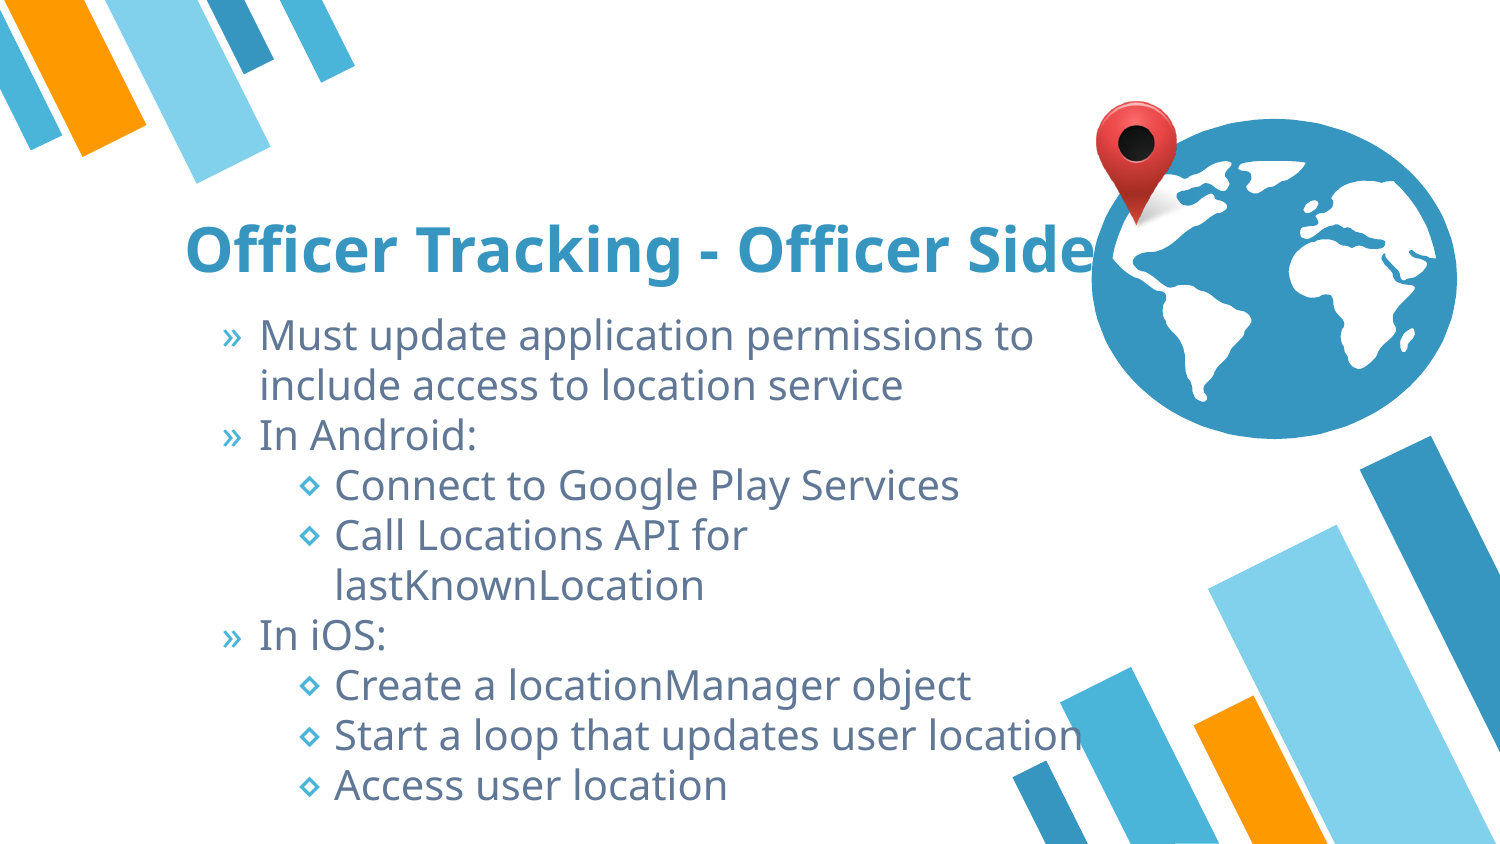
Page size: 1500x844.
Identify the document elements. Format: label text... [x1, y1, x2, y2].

text_box [1091, 118, 1458, 440]
picture [1065, 83, 1227, 245]
list Must update application permissions to include access to location service In Android: Connect to Google Play Services Call Locations API for lastKnownLocation In iOS: Create a locationManager object Start a loop that updates user location Access user location [169, 293, 1115, 708]
title Officer Tracking - Officer Side [169, 188, 1094, 293]
